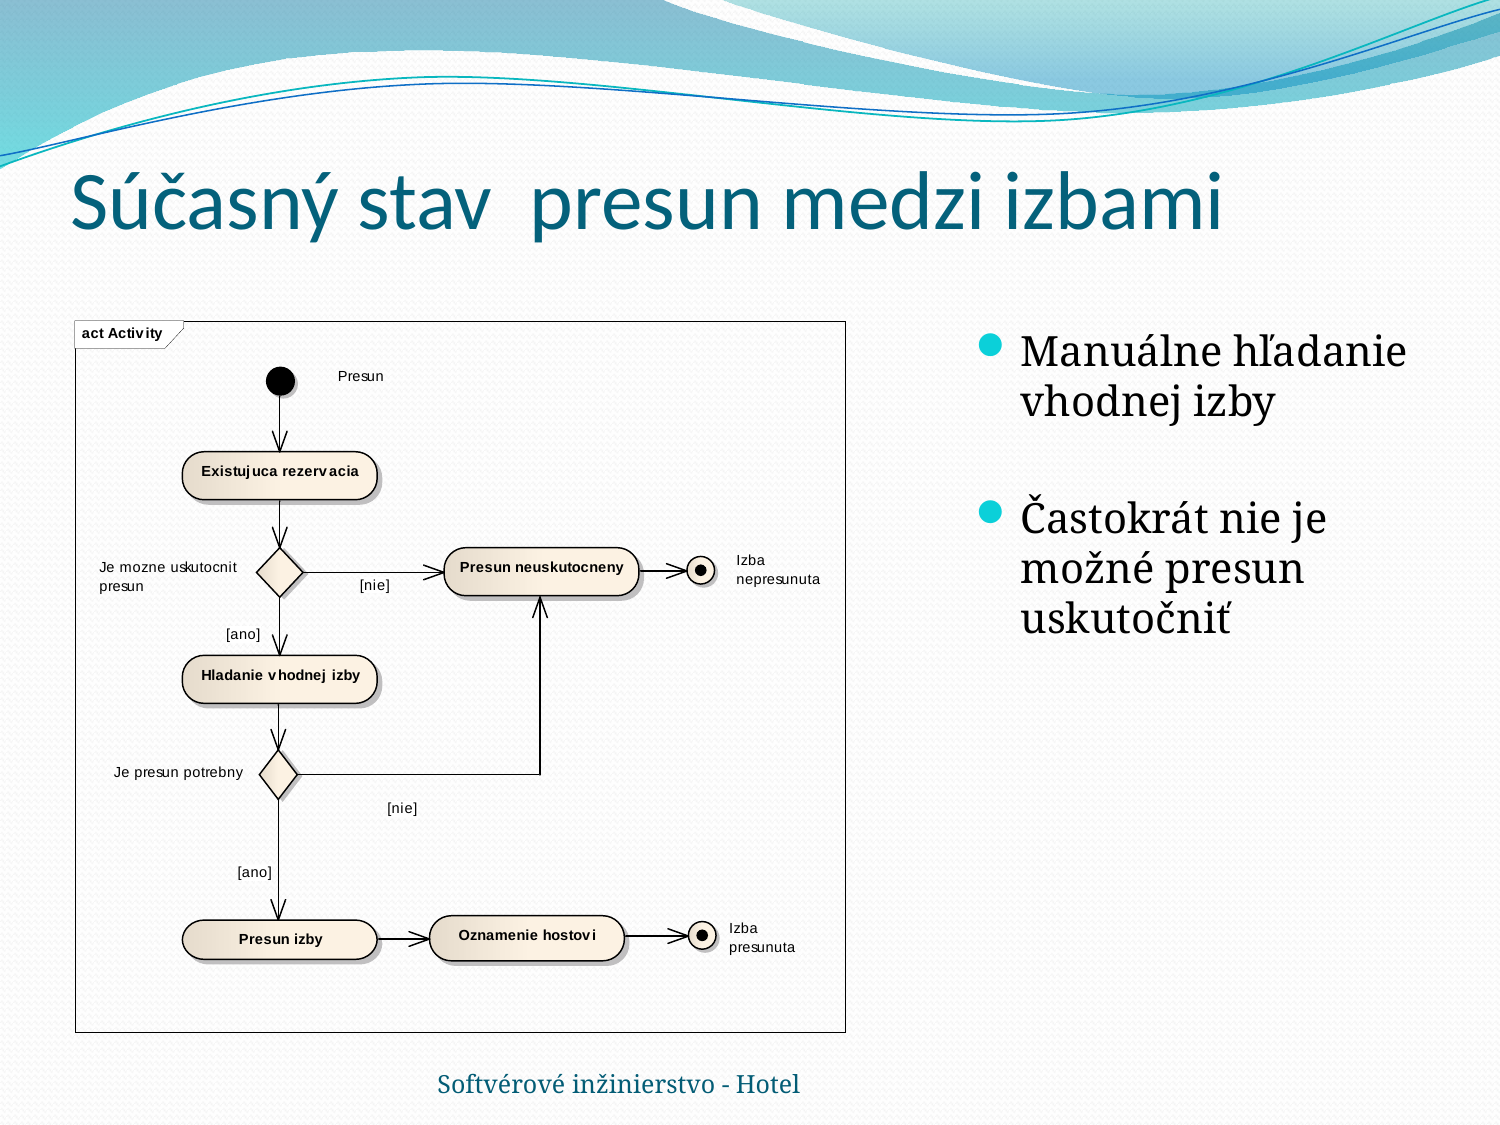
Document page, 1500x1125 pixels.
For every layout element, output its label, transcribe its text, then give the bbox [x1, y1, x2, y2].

text_box Manuálne hľadanie vhodnej izby Častokrát nie je možné presun uskutočniť [960, 317, 1425, 1038]
footer Softvérové inžinierstvo - Hotel [437, 1042, 988, 1103]
title Súčasný stav presun medzi izbami [70, 58, 1421, 247]
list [70, 316, 851, 1037]
